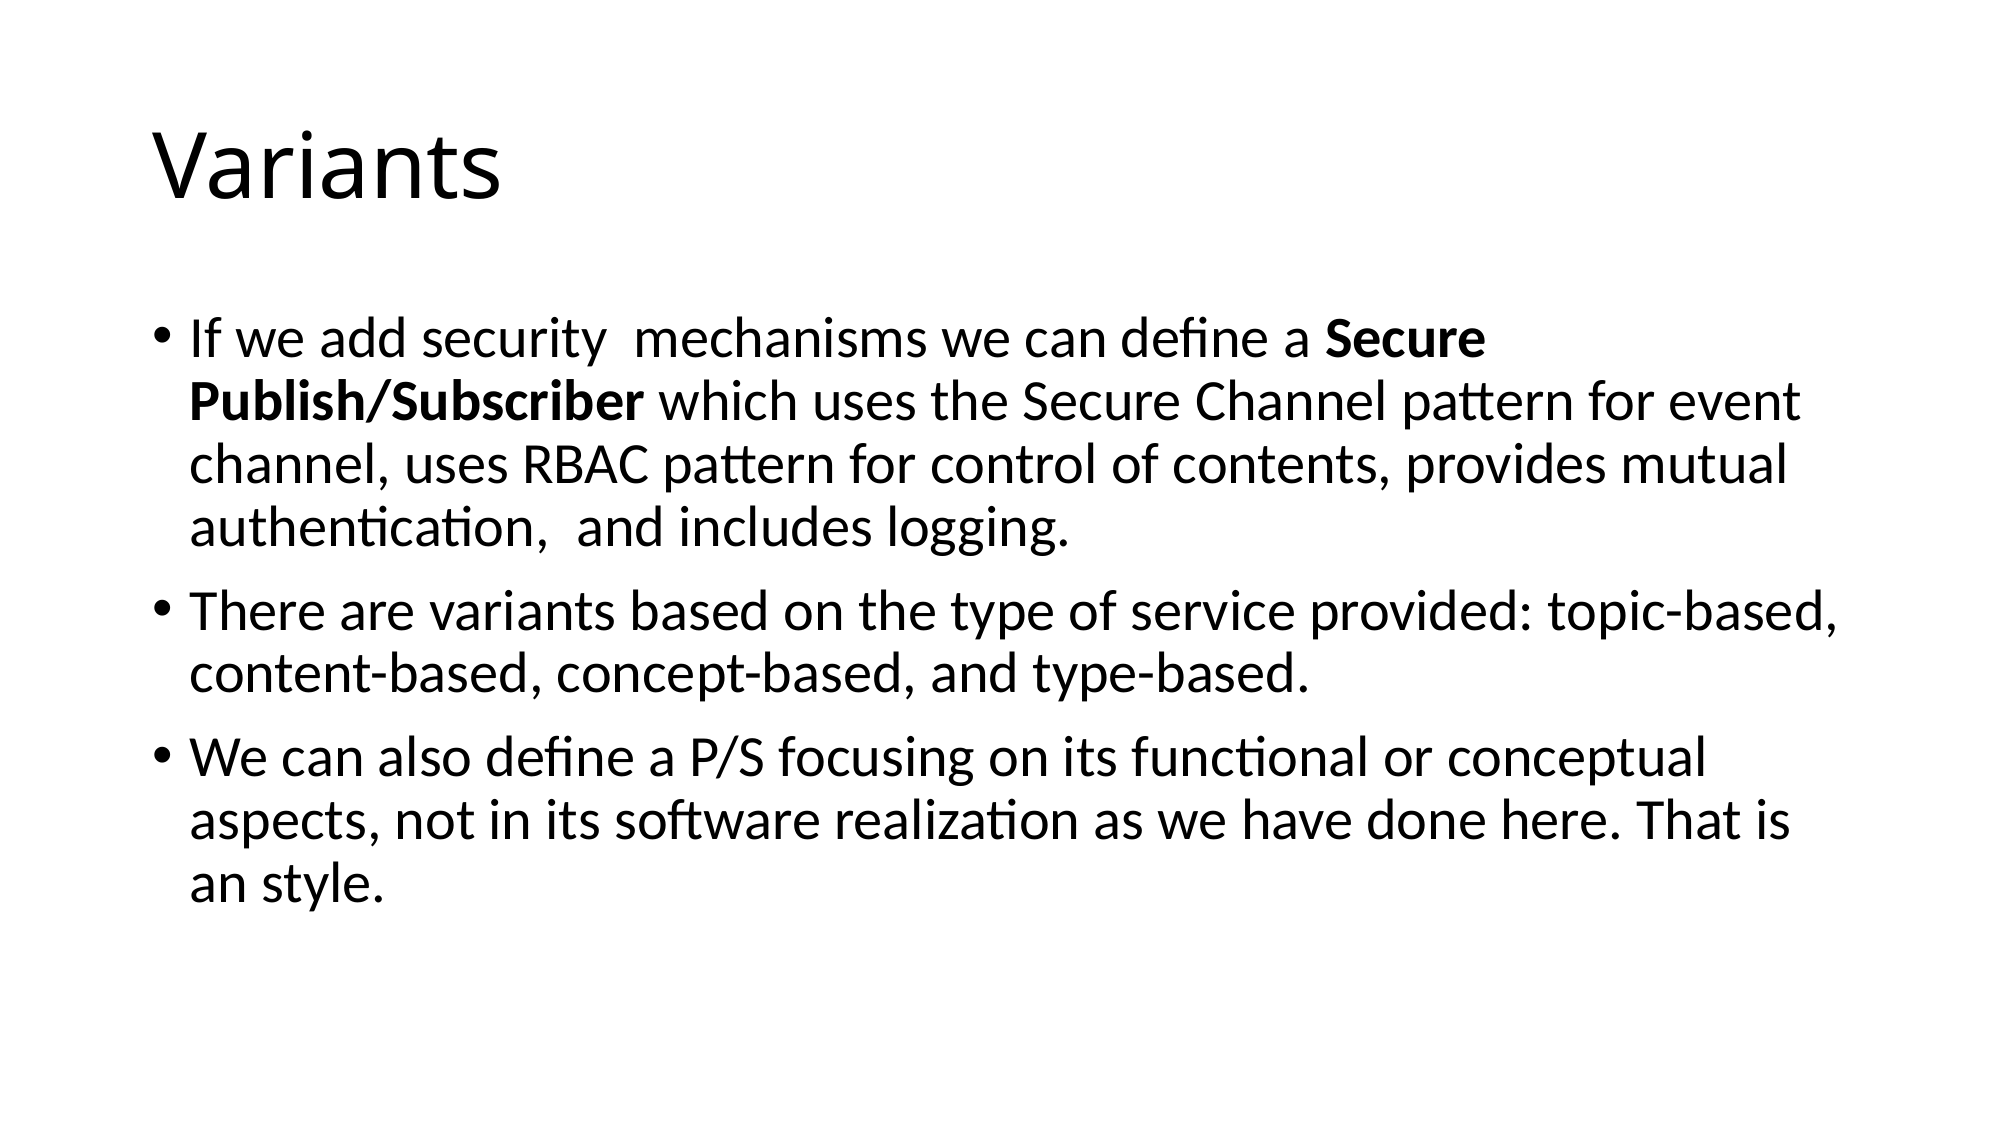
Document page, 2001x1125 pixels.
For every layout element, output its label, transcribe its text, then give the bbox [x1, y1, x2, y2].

list If we add security mechanisms we can define a Secure Publish/Subscriber which uses the Secure Channel pattern for event channel, uses RBAC pattern for control of contents, provides mutual authentication, and includes logging. There are variants based on the type of service provided: topic-based, content-based, concept-based, and type-based. We can also define a P/S focusing on its functional or conceptual aspects, not in its software realization as we have done here. That is an style. [137, 299, 1863, 1014]
title Variants [137, 59, 1863, 278]
